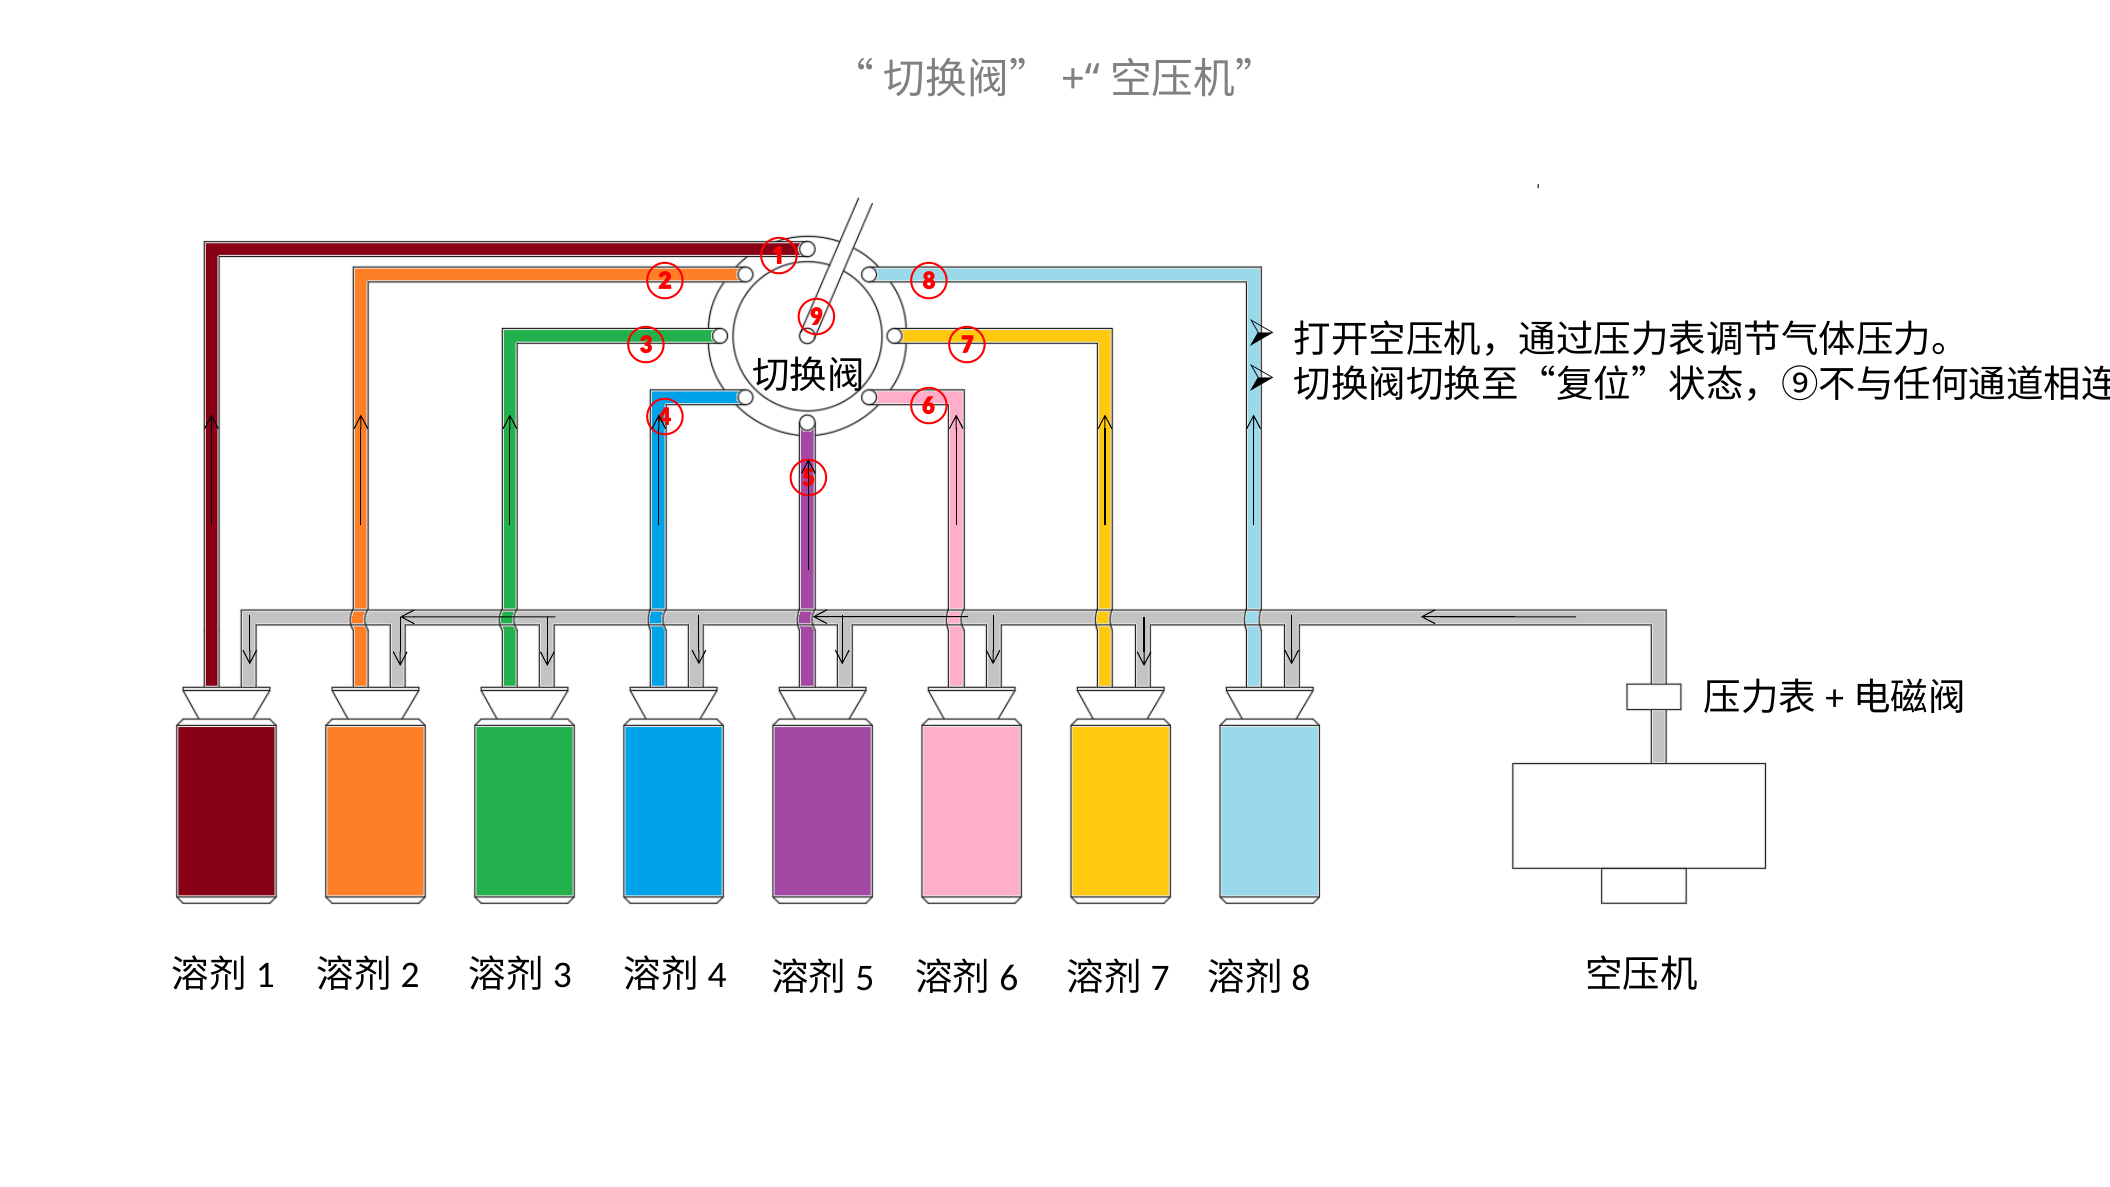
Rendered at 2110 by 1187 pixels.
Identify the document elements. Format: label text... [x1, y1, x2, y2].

text_box 空压机 [1570, 943, 1713, 1003]
text_box 溶剂2 [301, 943, 435, 1003]
text_box 溶剂8 [1192, 945, 1326, 1006]
text_box 溶剂3 [454, 943, 587, 1003]
text_box “切换阀”+“空压机” [803, 44, 1307, 107]
text_box 打开空压机，通过压力表调节气体压力。 切换阀切换至“复位”状态，⑨不与任何通道相连。 [1784, 308, 2110, 458]
text_box 溶剂7 [1051, 945, 1185, 1006]
text_box 溶剂6 [900, 945, 1034, 1006]
picture [134, 184, 1784, 943]
text_box 溶剂4 [608, 943, 742, 1003]
text_box 溶剂5 [756, 945, 890, 1006]
text_box 溶剂1 [157, 943, 290, 1003]
text_box 压力表+电磁阀 [1784, 665, 1981, 726]
